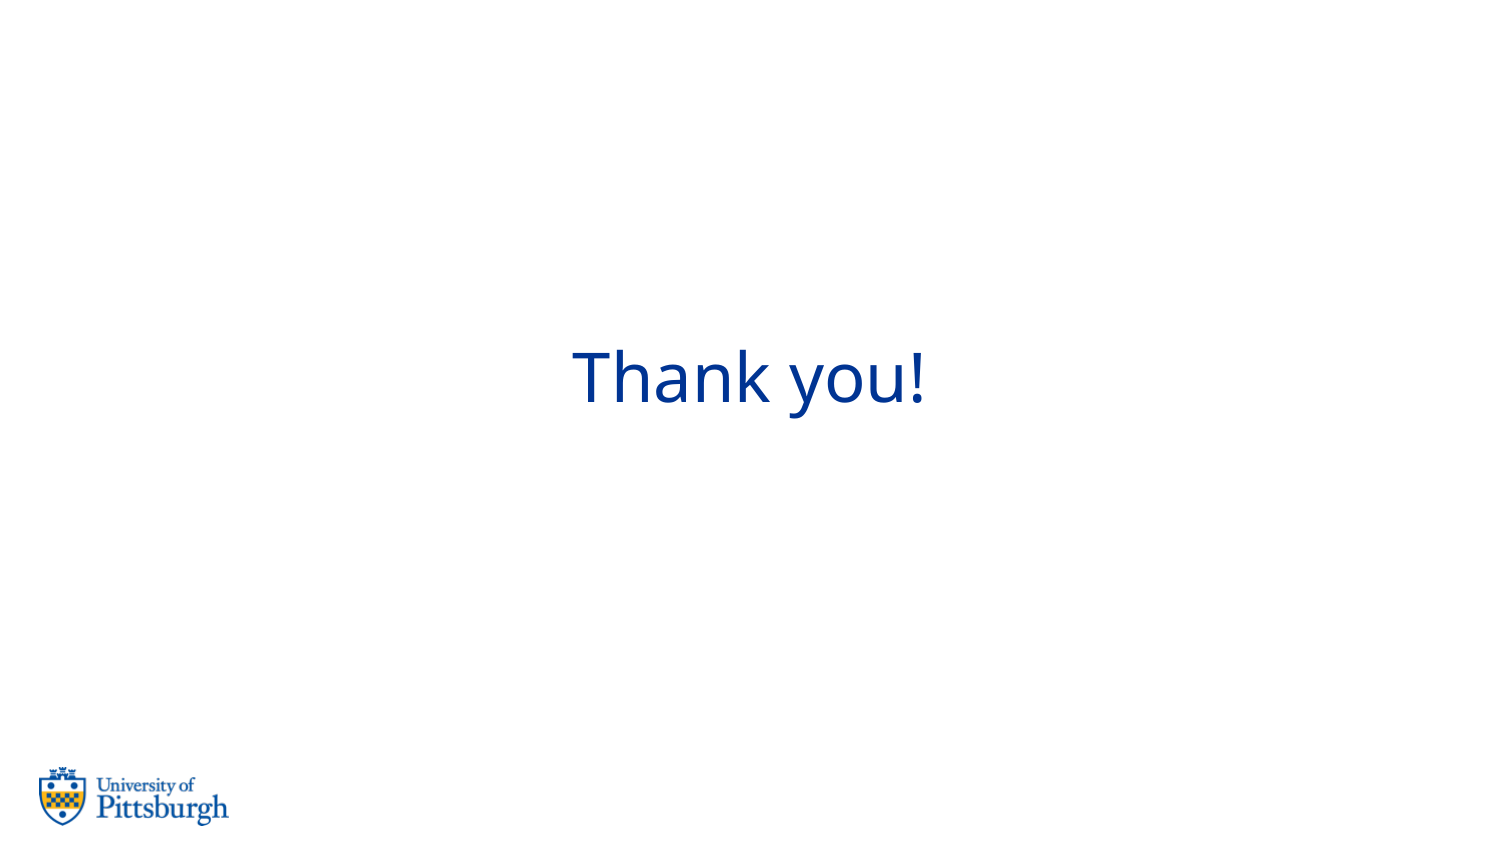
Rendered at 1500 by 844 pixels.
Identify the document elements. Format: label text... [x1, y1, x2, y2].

picture [39, 767, 229, 826]
title Thank you! [103, 336, 1397, 481]
